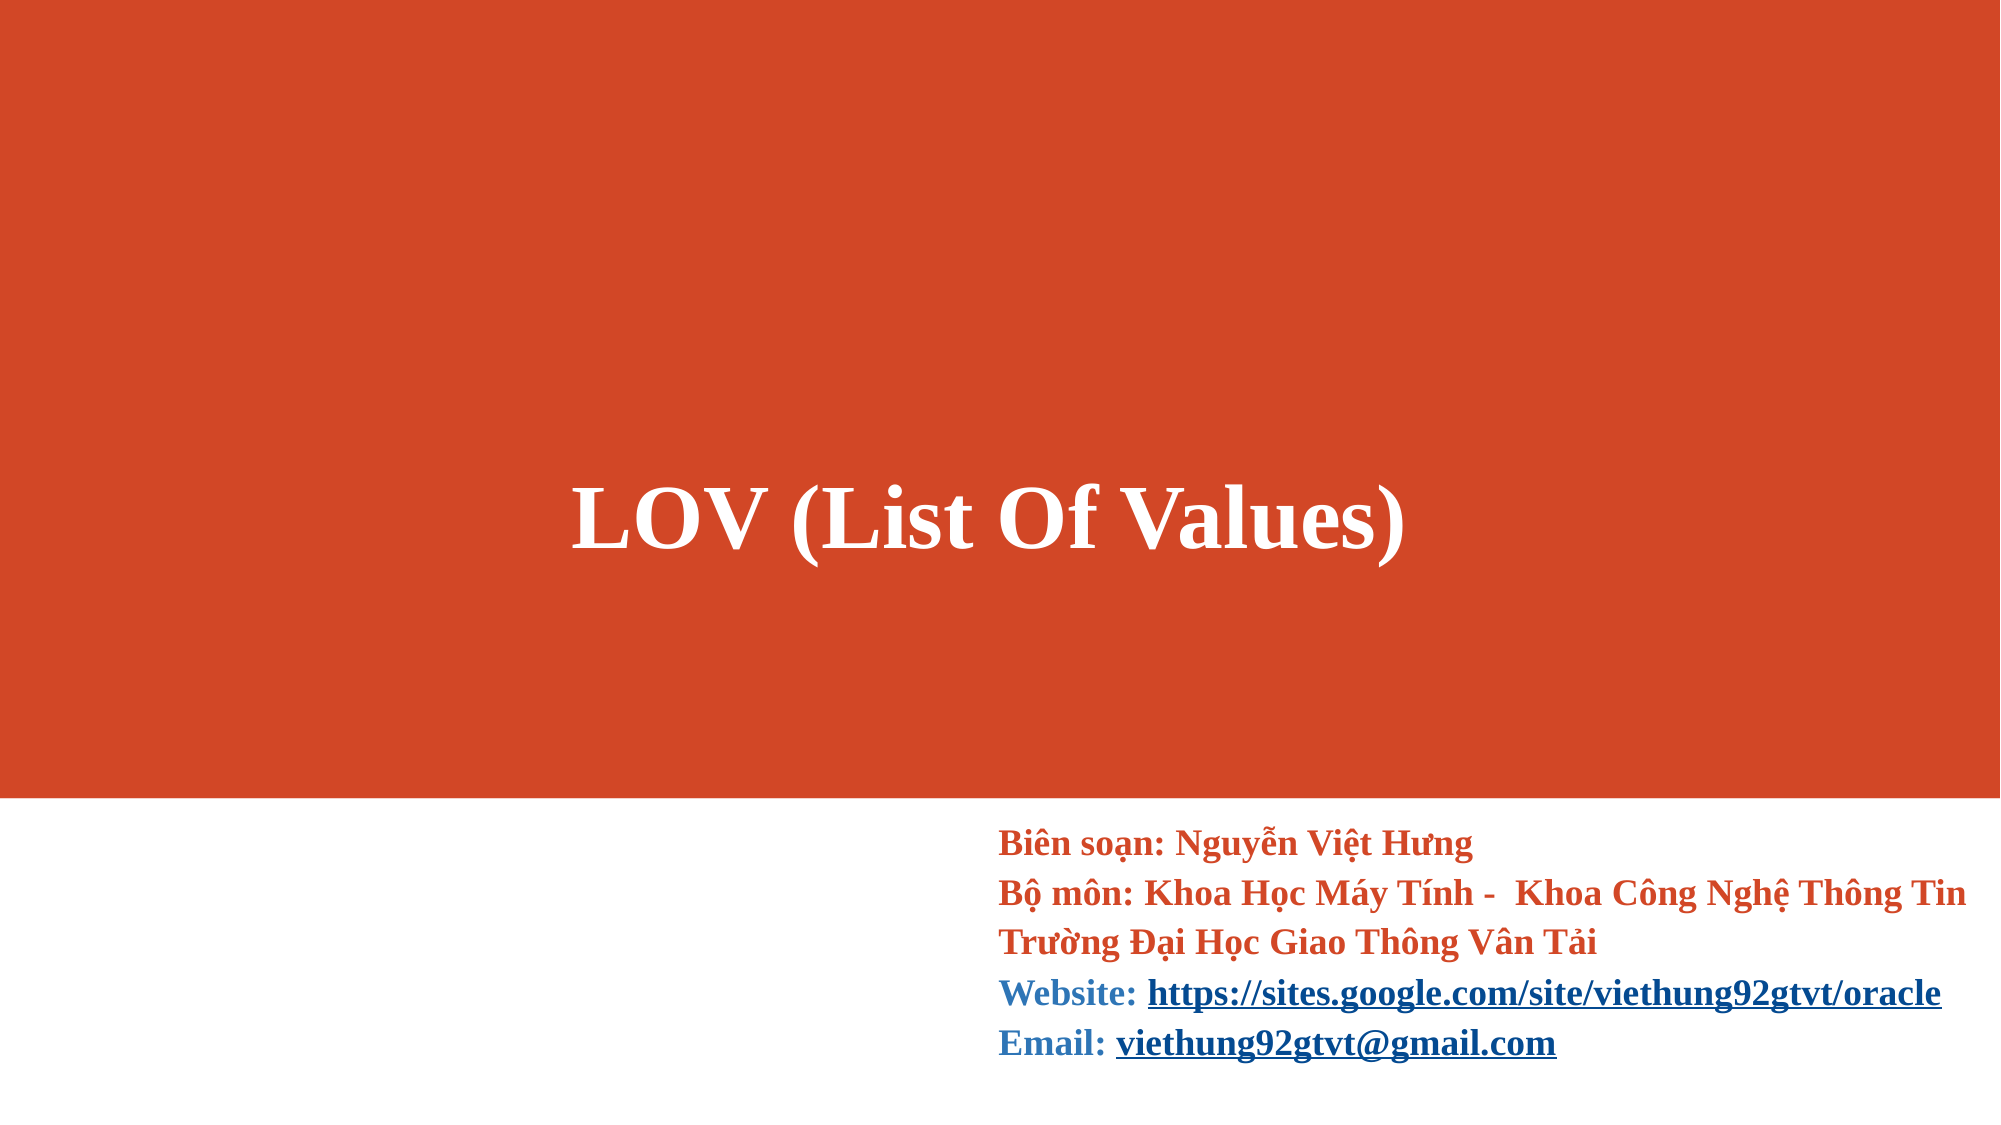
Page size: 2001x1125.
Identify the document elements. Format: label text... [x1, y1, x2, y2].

text_box LOV (List Of Values) [107, 459, 1872, 575]
text_box Biên soạn: Nguyễn Việt Hưng Bộ môn: Khoa Học Máy Tính - Khoa Công Nghệ Thông Tin Trường Đại Học Giao Thông Vân Tải Website: https://sites.google.com/site/viethung92gtvt/oracle Email: viethung92gtvt@gmail.com [983, 804, 2000, 1092]
